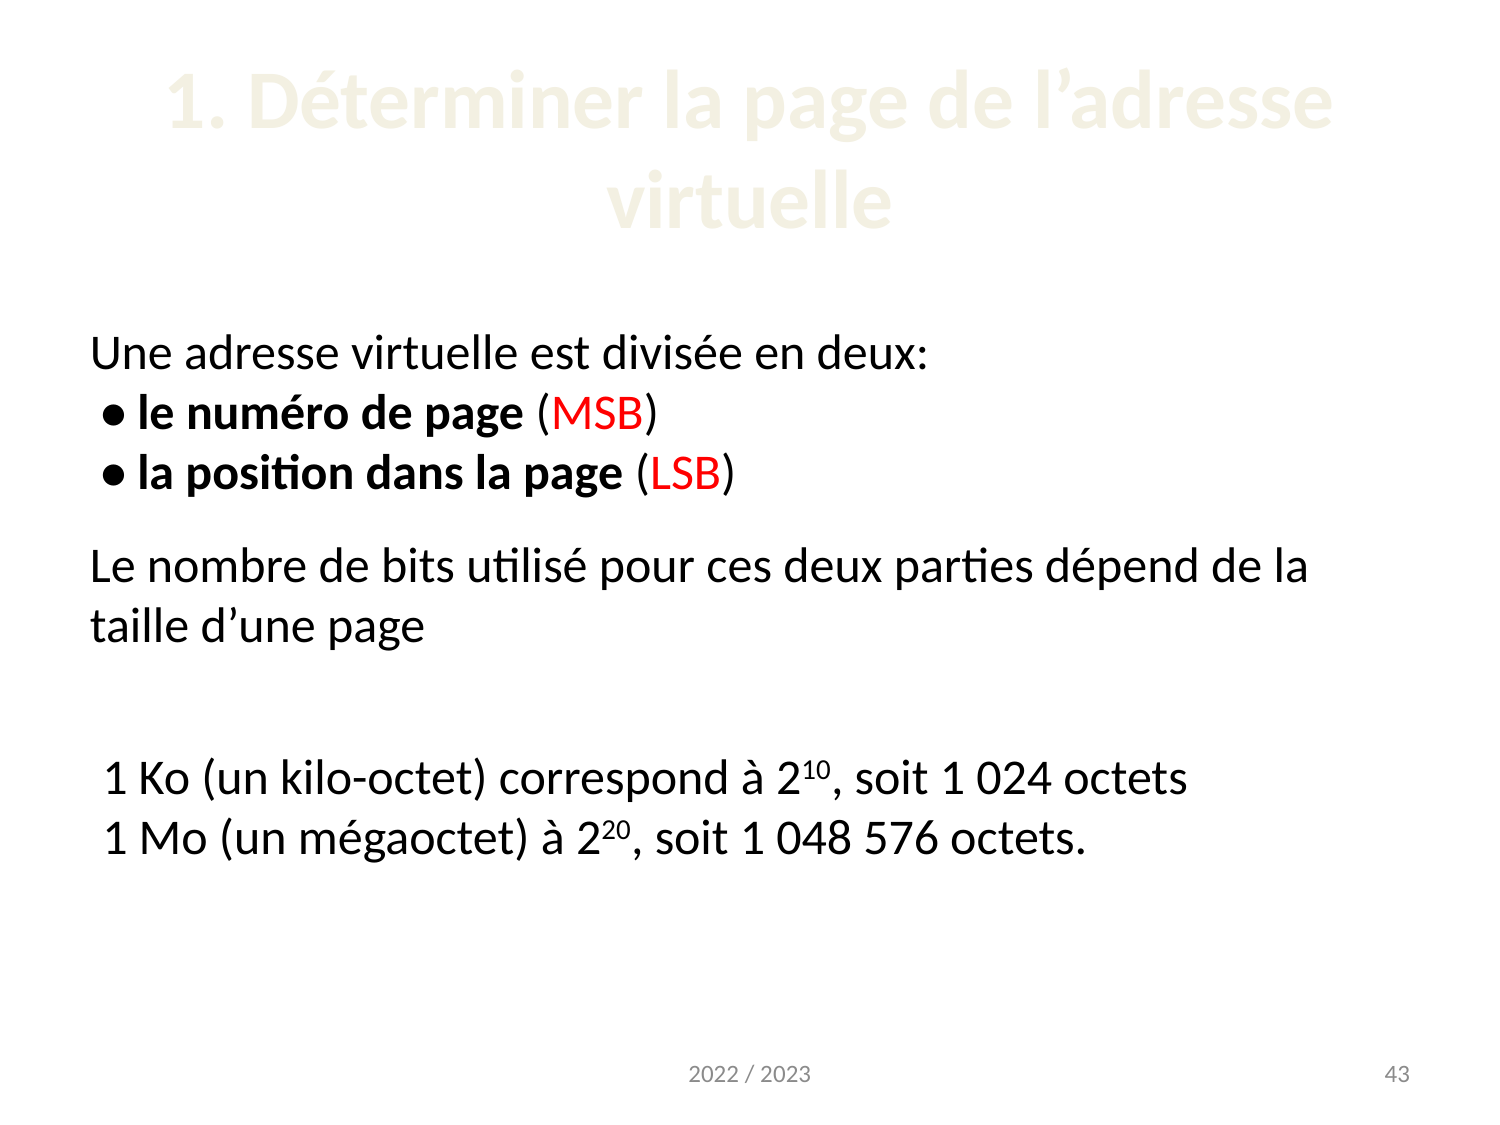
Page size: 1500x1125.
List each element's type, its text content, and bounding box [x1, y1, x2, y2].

text_box Le nombre de bits utilisé pour ces deux parties dépend de la taille d’une page [75, 524, 1325, 660]
text_box 1 Ko (un kilo-octet) correspond à 210, soit 1 024 octets 1 Mo (un mégaoctet) à 220, soit 1 048 576 octets. [87, 737, 1325, 873]
footer 2022 / 2023 [512, 1042, 988, 1103]
text_box Une adresse virtuelle est divisée en deux: • le numéro de page (MSB) • la position dans la page (LSB) [75, 312, 1075, 508]
slide_number 43 [1074, 1042, 1425, 1103]
text_box 1. Déterminer la page de l’adresse virtuelle [0, 37, 1500, 253]
